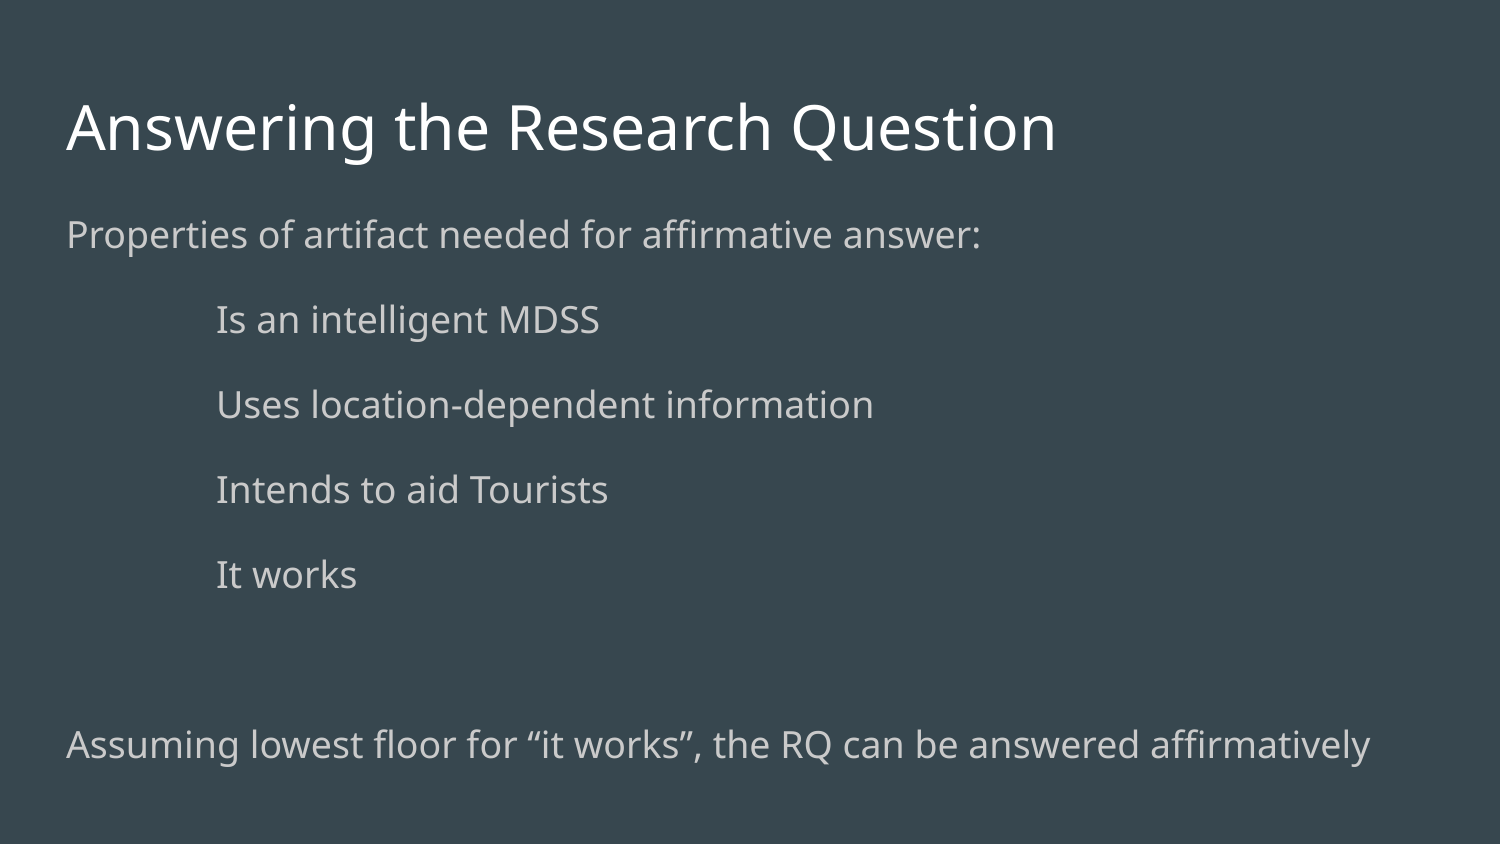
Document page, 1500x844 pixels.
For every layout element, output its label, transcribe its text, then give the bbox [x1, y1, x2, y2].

title Answering the Research Question [51, 72, 1449, 167]
list Properties of artifact needed for affirmative answer: Is an intelligent MDSS Uses location-dependent information Intends to aid Tourists It works Assuming lowest floor for “it works”, the RQ can be answered affirmatively [51, 189, 1449, 750]
